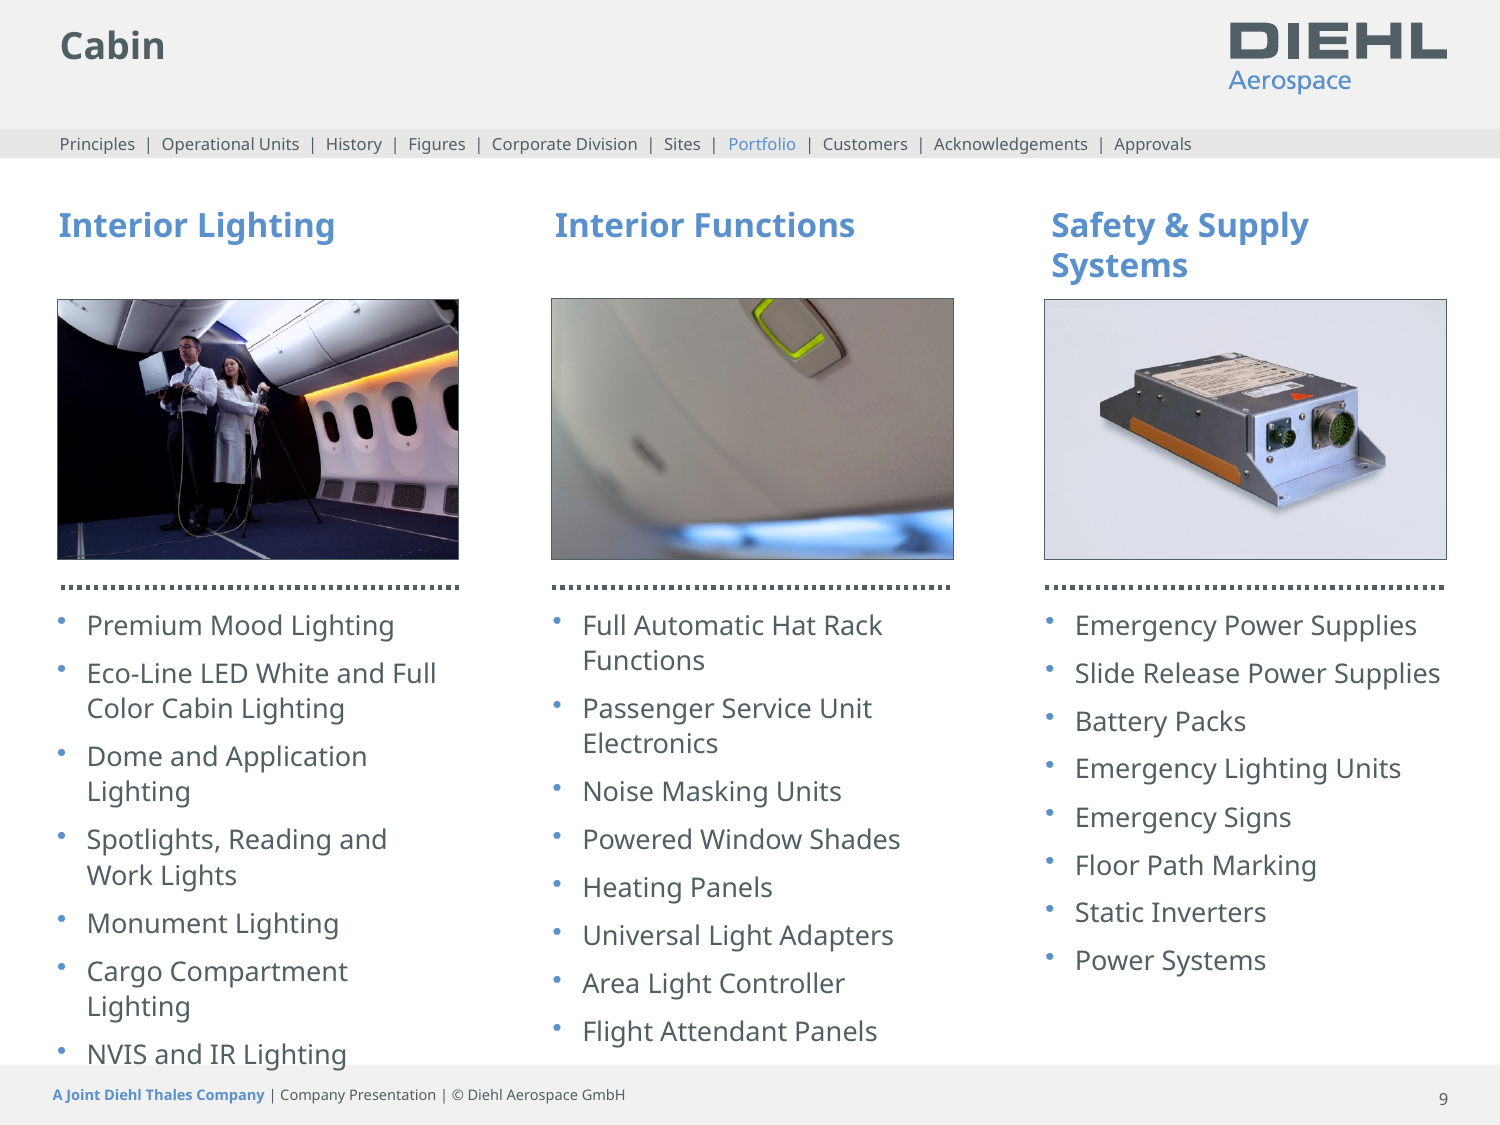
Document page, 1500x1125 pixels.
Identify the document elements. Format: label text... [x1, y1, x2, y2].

text_box Interior Lighting [58, 204, 337, 245]
text_box Full Automatic Hat Rack Functions Passenger Service Unit Electronics Noise Masking Units Powered Window Shades Heating Panels Universal Light Adapters Area Light Controller Flight Attendant Panels [552, 605, 955, 1048]
text_box Emergency Power Supplies Slide Release Power Supplies Battery Packs Emergency Lighting Units Emergency Signs Floor Path Marking Static Inverters Power Systems [1045, 605, 1448, 977]
list Principles | Operational Units | History | Figures | Corporate Division | Sites | Portfolio | Customers | Acknowledgements | Approvals [59, 128, 1446, 159]
text_box Safety & Supply Systems [1051, 204, 1319, 285]
text_box Premium Mood Lighting Eco-Line LED White and Full Color Cabin Lighting Dome and Application Lighting Spotlights, Reading and Work Lights Monument Lighting Cargo Compartment Lighting NVIS and IR Lighting [57, 605, 459, 1070]
text_box Interior Functions [555, 204, 857, 245]
picture [56, 299, 459, 560]
picture [1044, 299, 1447, 560]
title Cabin [59, 22, 1164, 68]
picture [551, 298, 954, 560]
